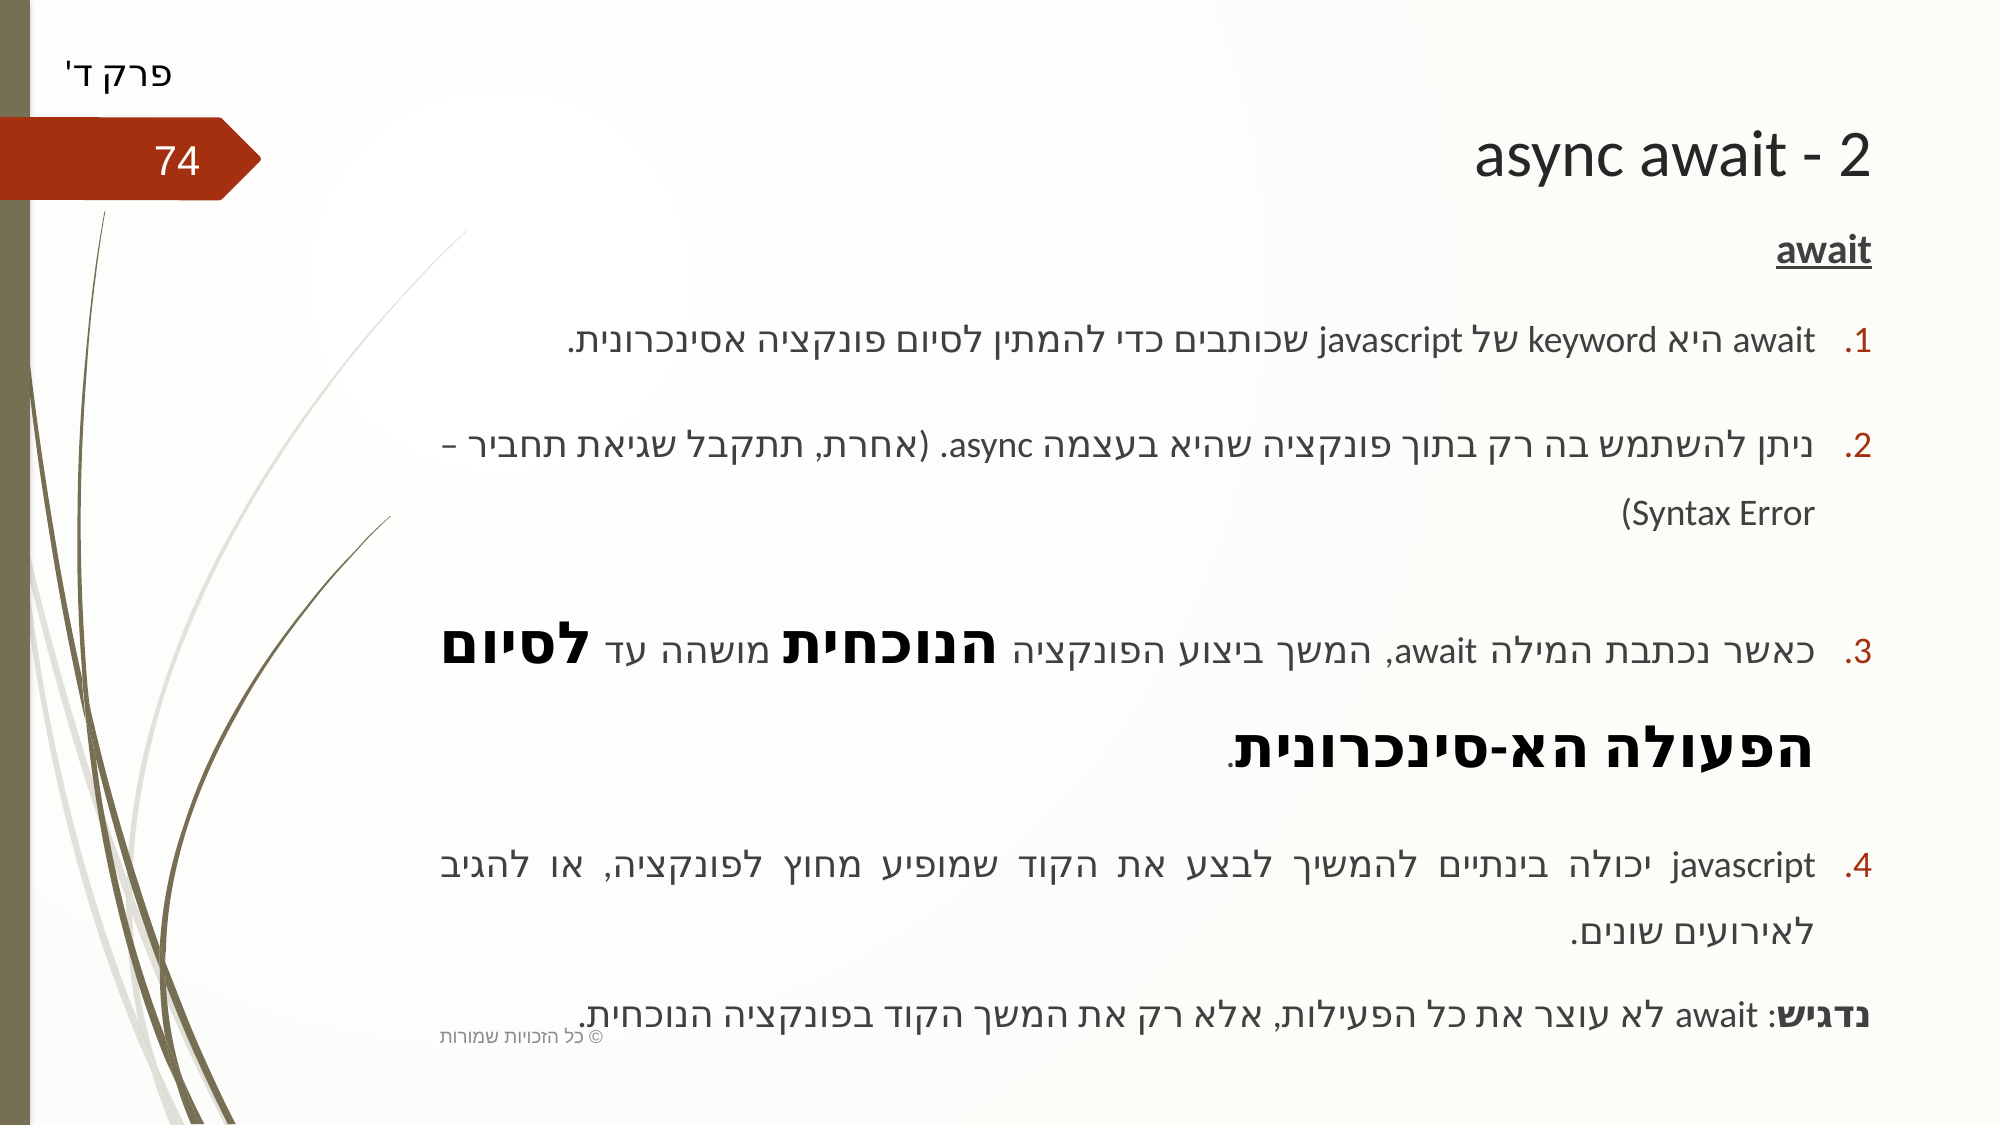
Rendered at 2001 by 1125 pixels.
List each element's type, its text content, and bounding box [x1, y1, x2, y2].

list await await היא keyword של javascript שכותבים כדי להמתין לסיום פונקציה אסינכרונית. ניתן להשתמש בה רק בתוך פונקציה שהיא בעצמה async. (אחרת, תתקבל שגיאת תחביר – Syntax Error) כאשר נכתבת המילה await, המשך ביצוע הפונקציה הנוכחית מושהה עד לסיום הפעולה הא-סינכרונית. javascript יכולה בינתיים להמשיך לבצע את הקוד שמופיע מחוץ לפונקציה, או להגיב לאירועים שונים. נדגיש: await לא עוצר את כל הפעילות, אלא רק את המשך הקוד בפונקציה הנוכחית. [424, 189, 1888, 1050]
footer כל הזכויות שמורות © [424, 1006, 1675, 1067]
title async await - 2 [425, 102, 1888, 189]
slide_number 74 [87, 129, 216, 190]
text_box פרק ד' [0, 41, 188, 102]
